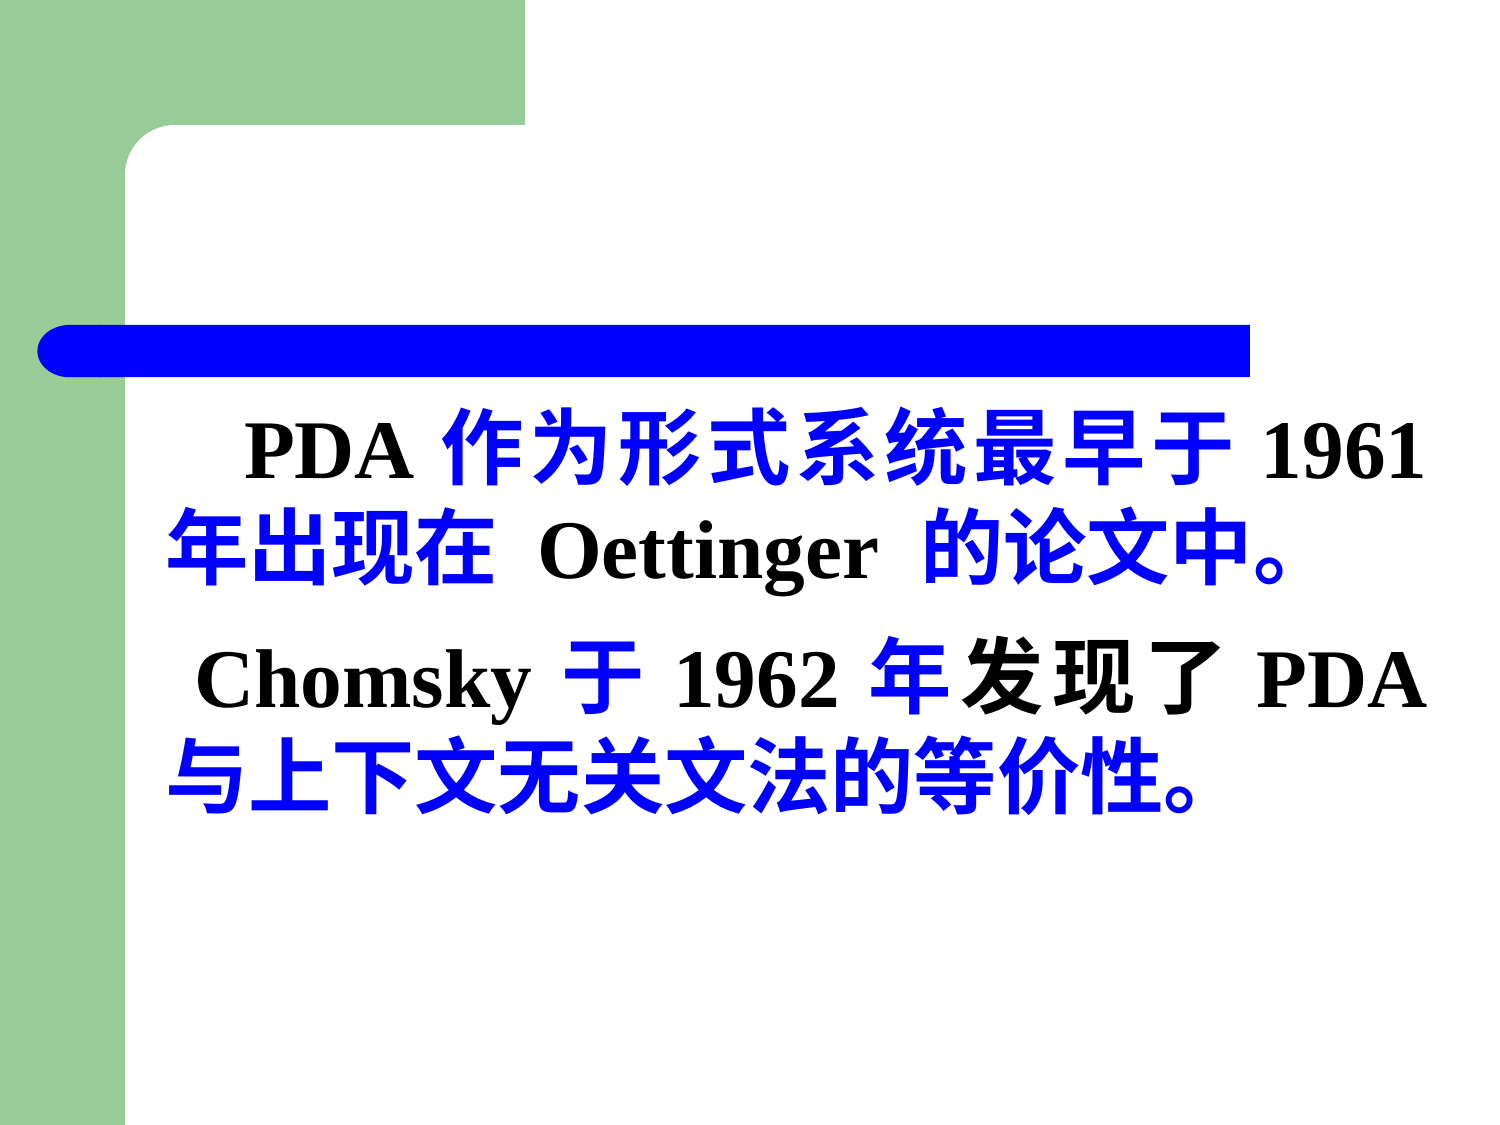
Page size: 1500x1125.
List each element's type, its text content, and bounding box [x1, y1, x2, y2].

list PDA作为形式系统最早于1961年出现在 Oettinger 的论文中。 Chomsky于1962年发现了PDA与上下文无关文法的等价性。 [149, 387, 1463, 1001]
